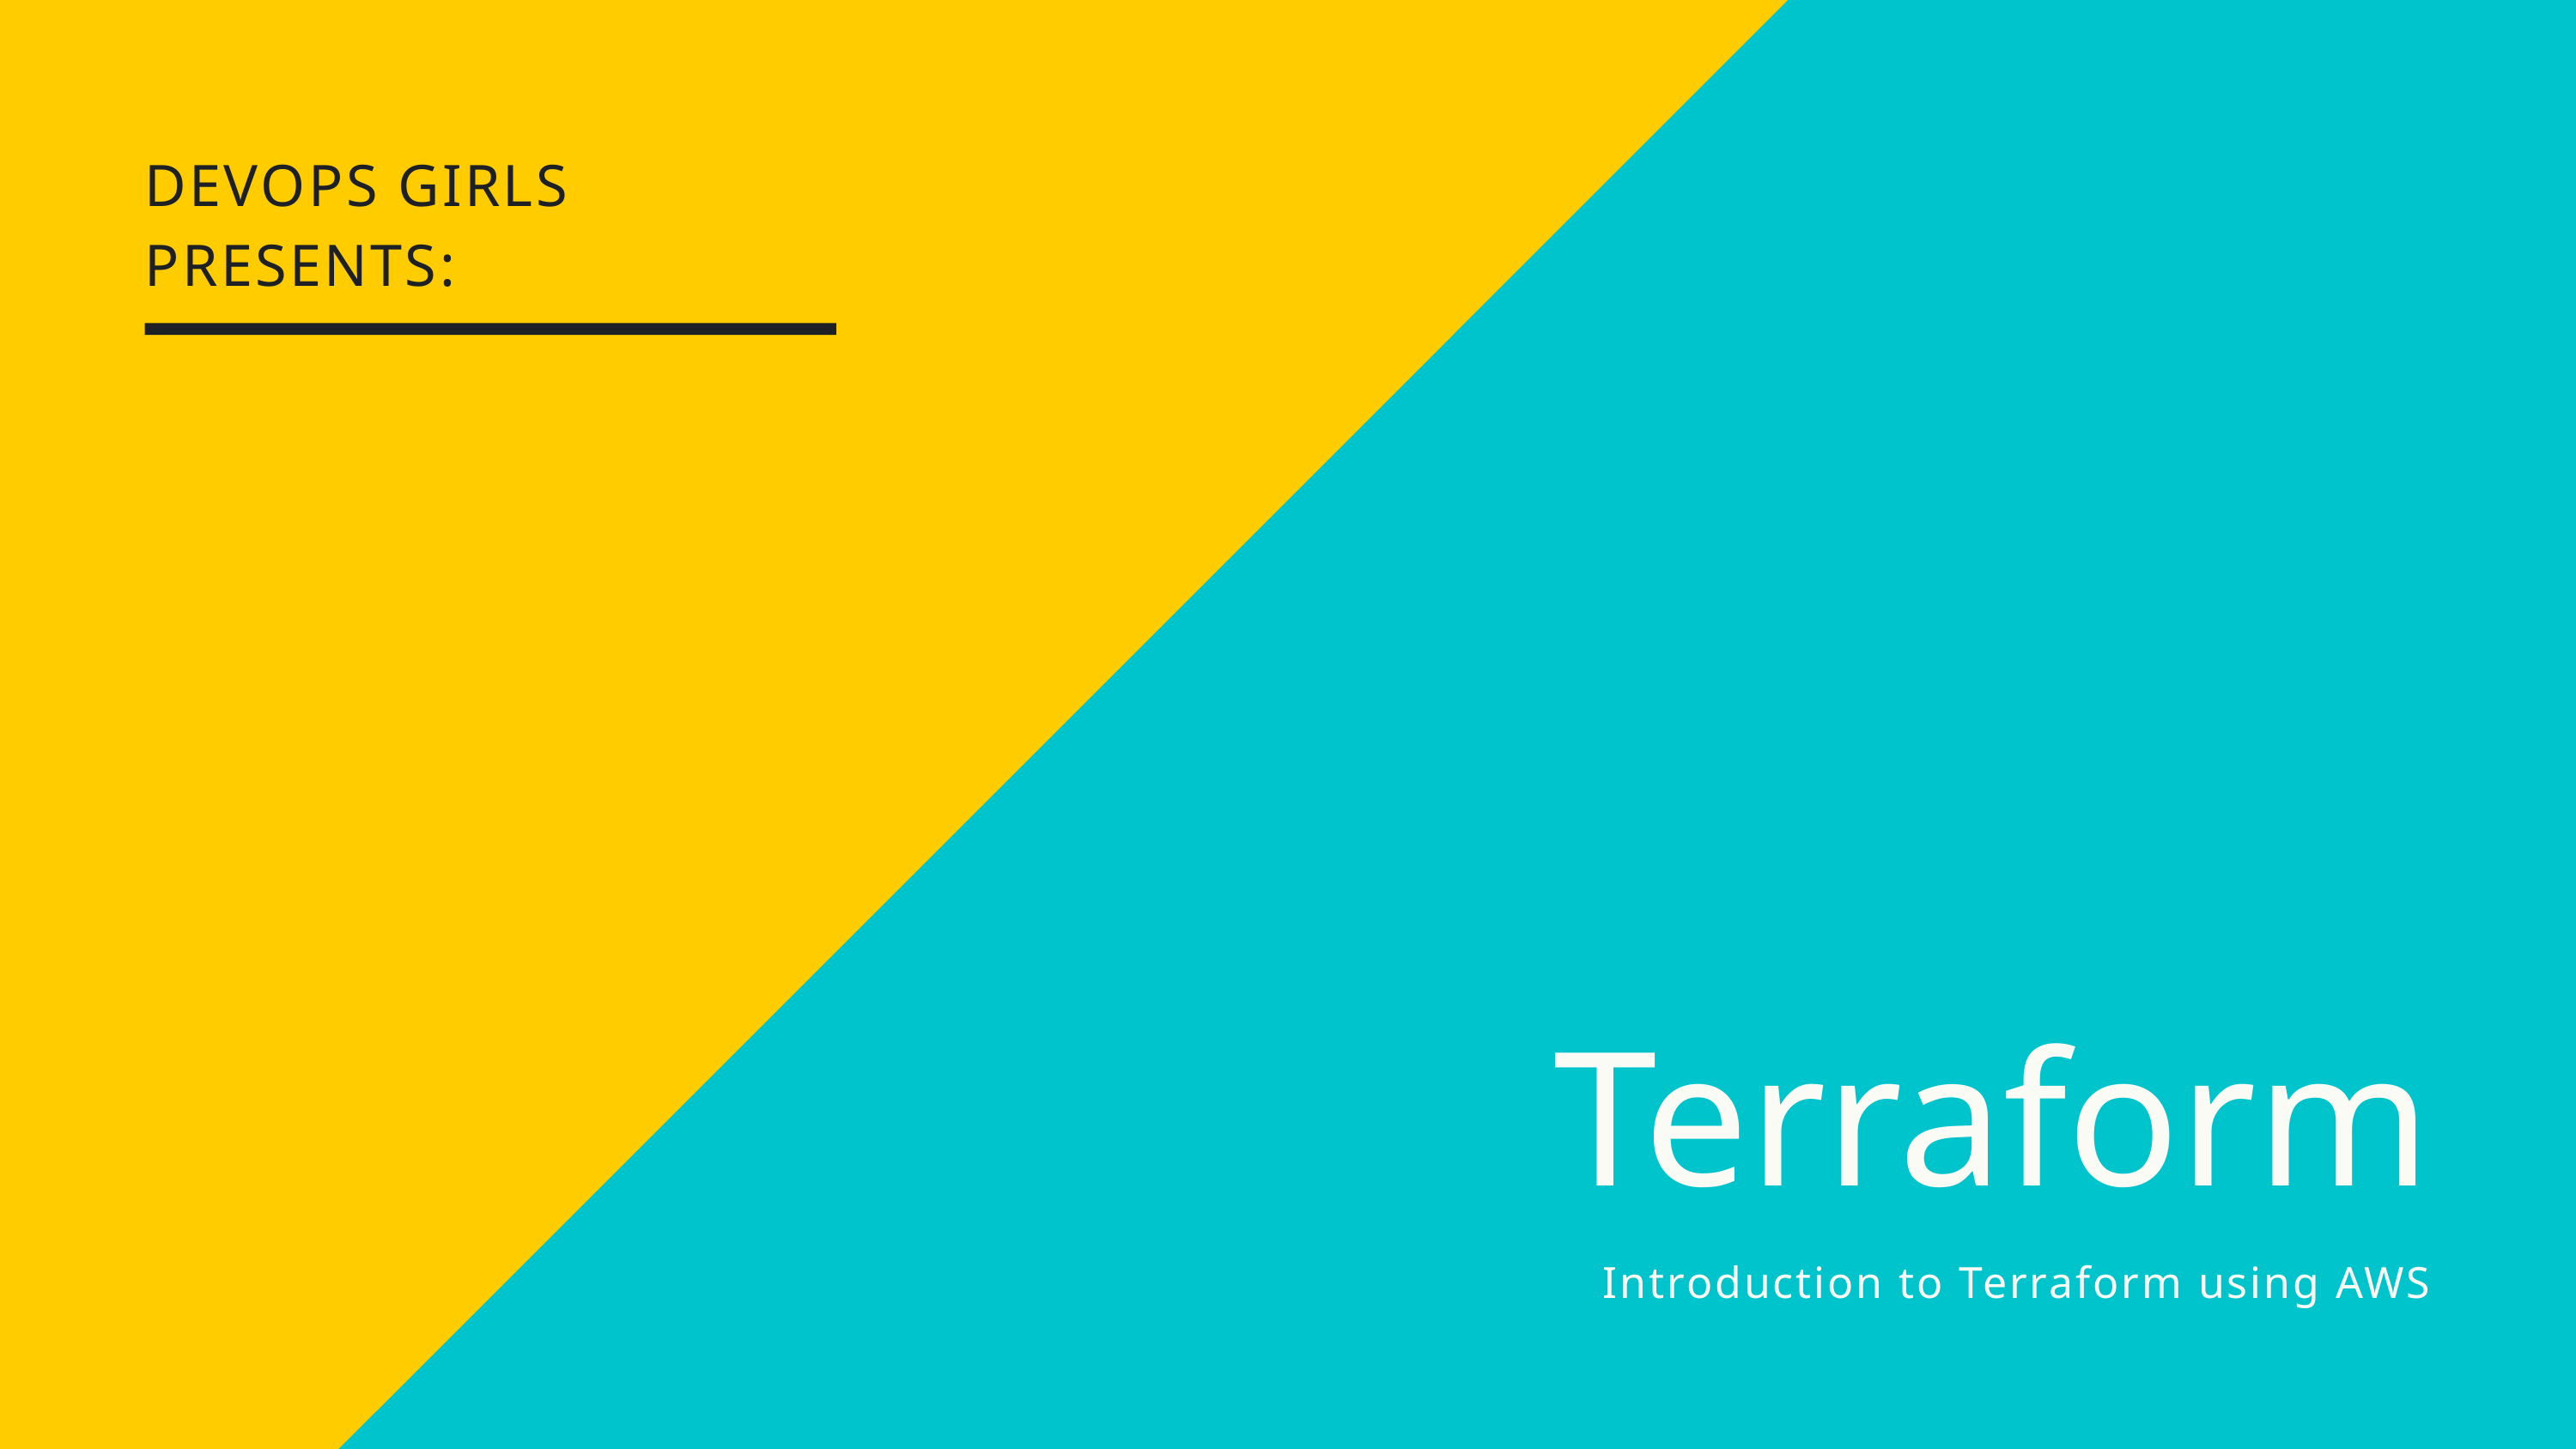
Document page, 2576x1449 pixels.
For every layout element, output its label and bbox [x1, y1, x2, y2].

text_box [0, 0, 1789, 1449]
text_box [144, 144, 838, 336]
text_box [1014, 1013, 2432, 1304]
